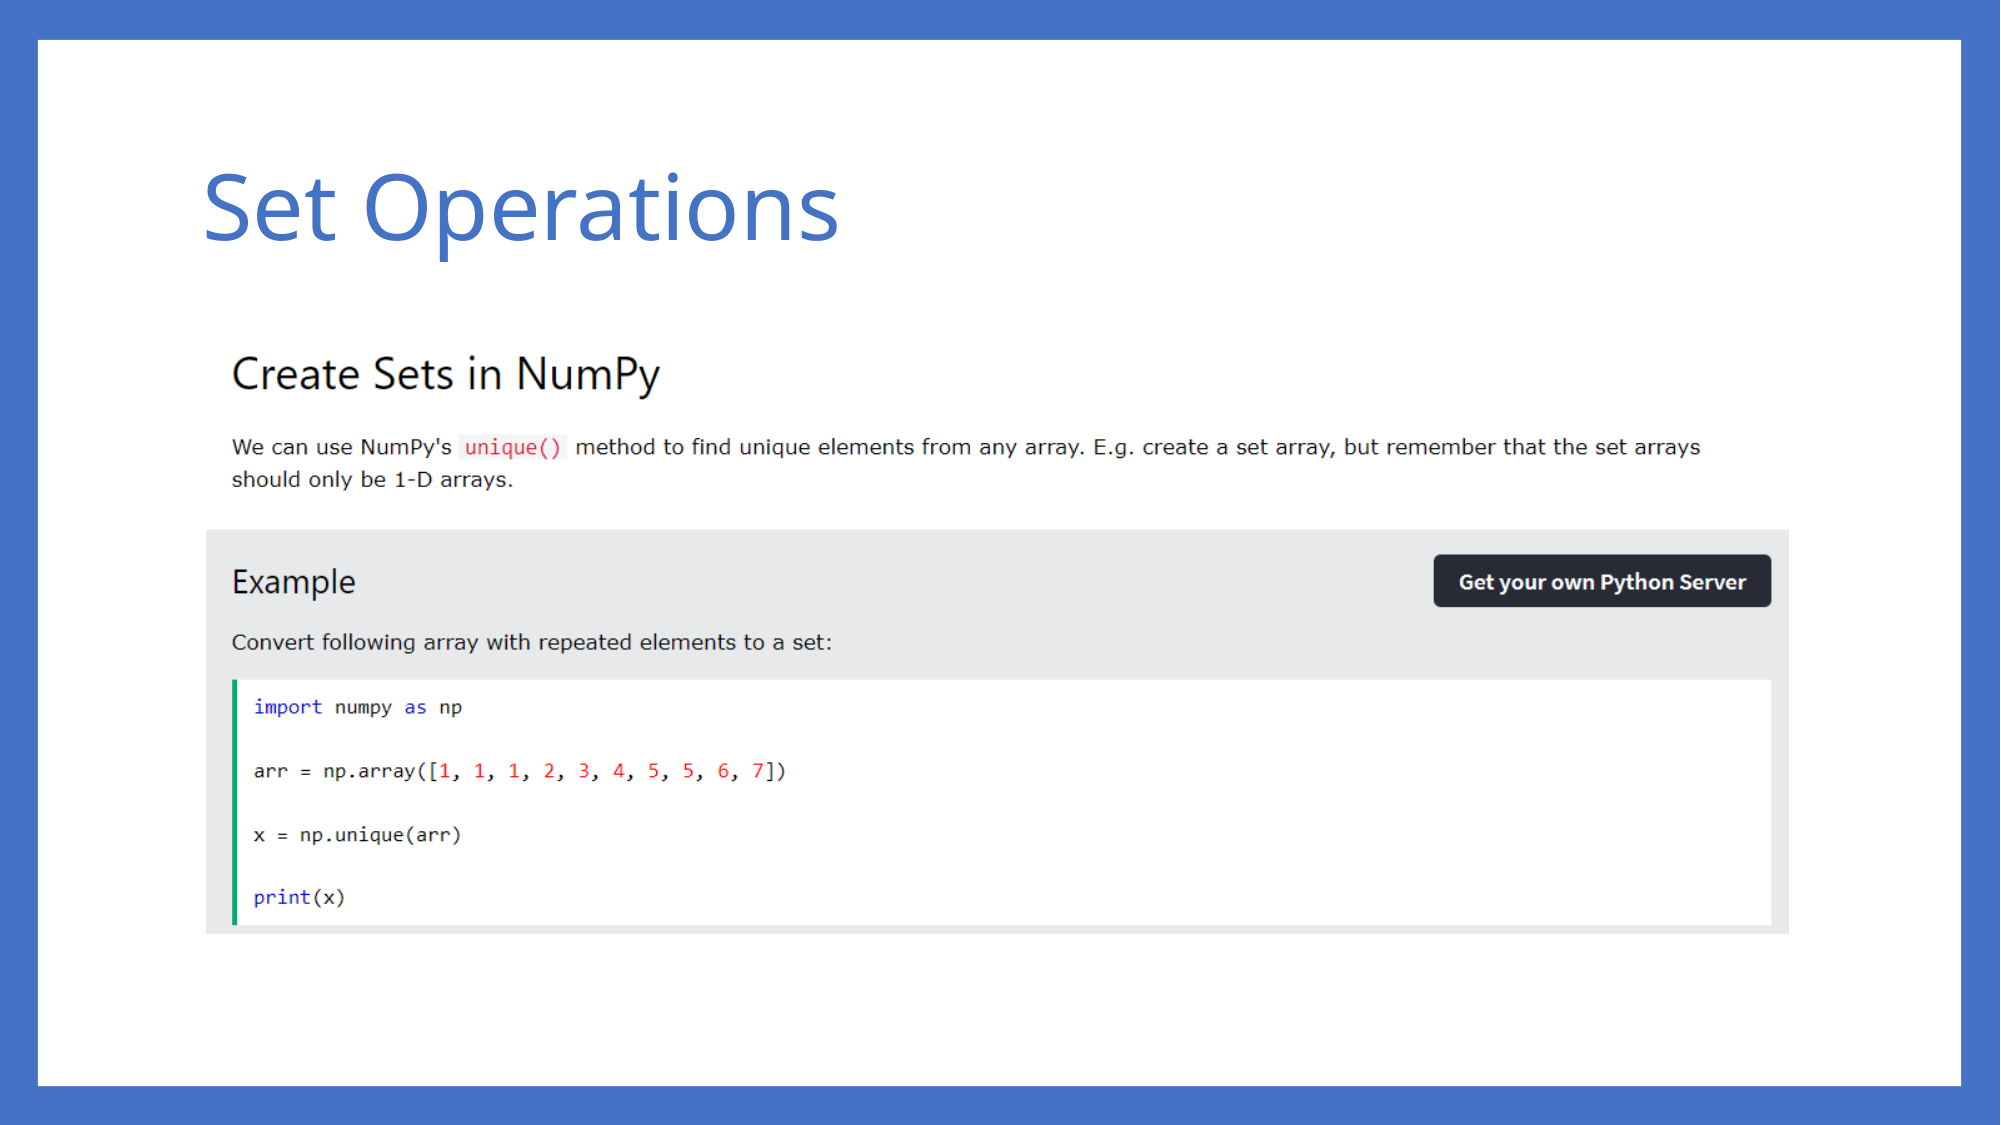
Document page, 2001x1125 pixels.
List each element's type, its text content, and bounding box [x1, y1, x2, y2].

picture [205, 343, 1790, 935]
title Set Operations [187, 99, 1808, 323]
